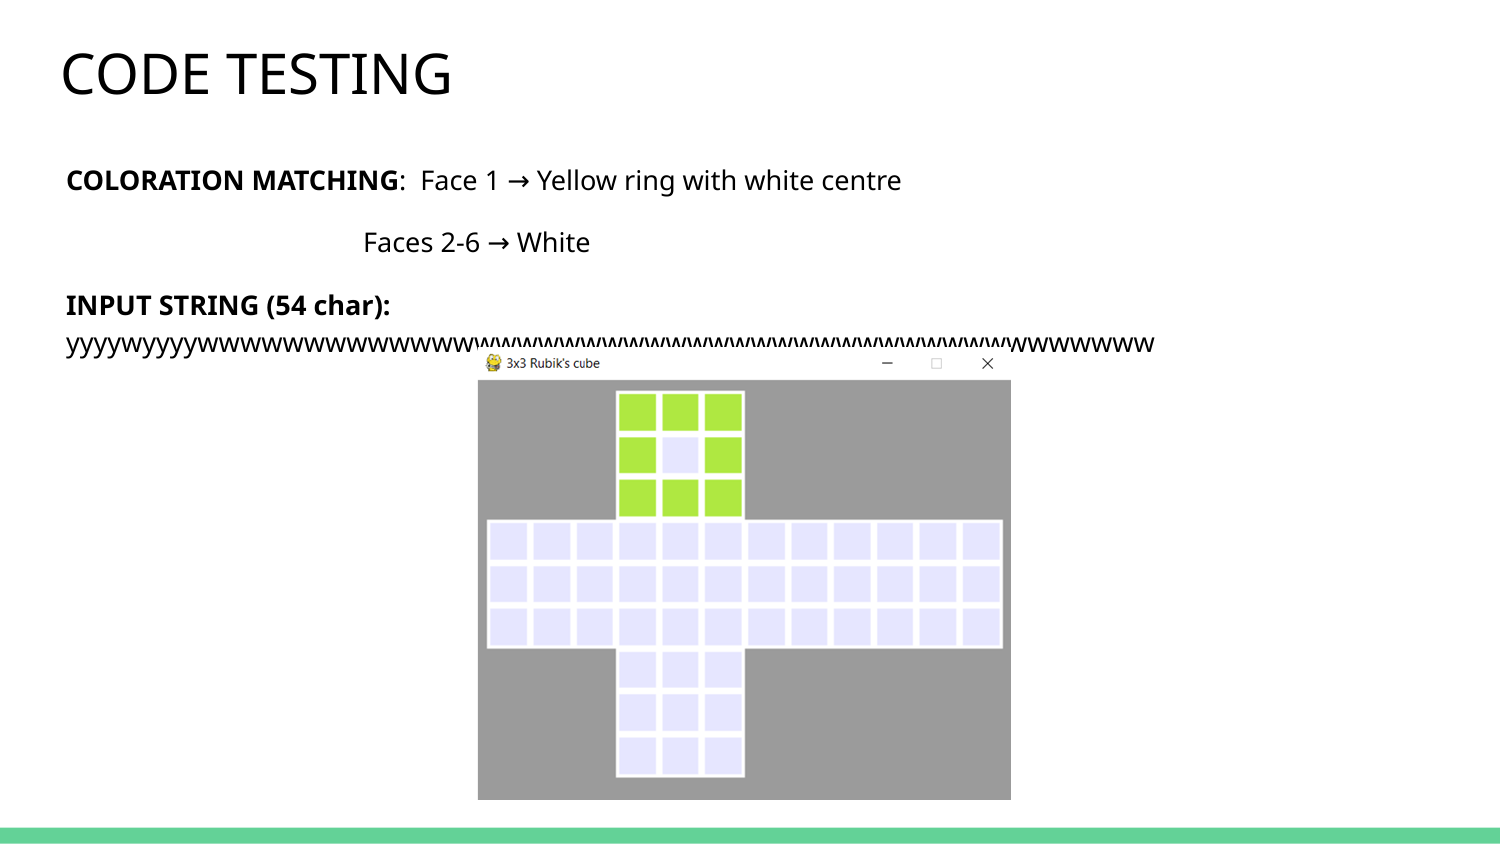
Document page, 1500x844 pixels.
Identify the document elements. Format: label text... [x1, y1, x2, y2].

picture [477, 347, 1012, 801]
list COLORATION MATCHING: Face 1 → Yellow ring with white centre Faces 2-6 → White INPUT STRING (54 char): yyyywyyyywwwwwwwwwwwwwwwwwwwwwwwwwwwwwwwwwwwwwwwwwwwww [51, 143, 1449, 750]
text_box CODE TESTING [45, 22, 1444, 121]
